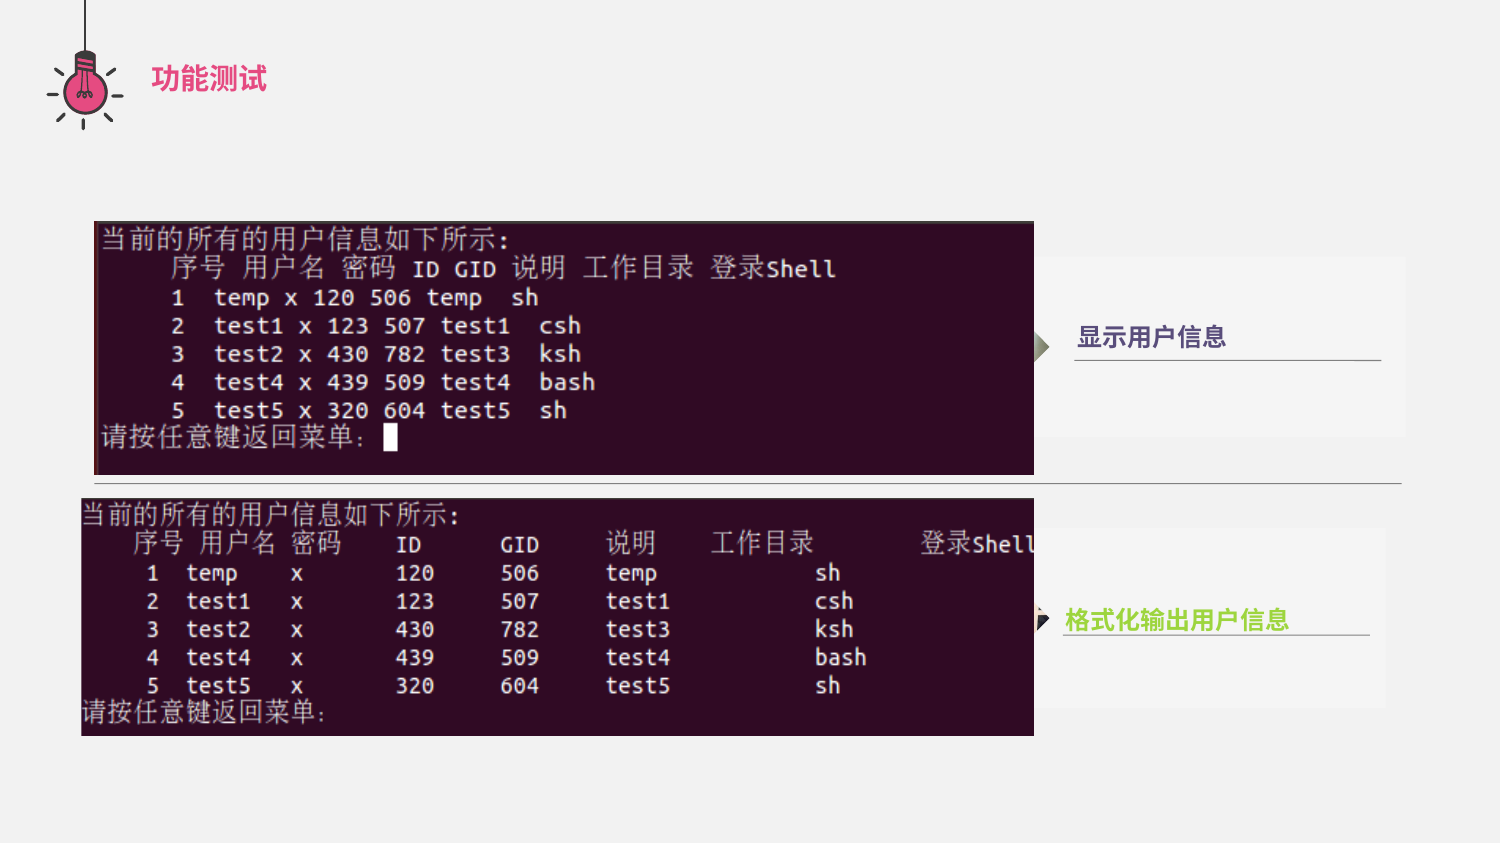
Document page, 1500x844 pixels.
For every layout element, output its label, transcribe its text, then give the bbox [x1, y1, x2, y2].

text_box [1040, 337, 1050, 357]
text_box 格式化输出用户信息 [1065, 598, 1385, 635]
picture [94, 221, 1035, 475]
text_box [1039, 607, 1050, 629]
picture [81, 497, 1035, 736]
text_box [1040, 256, 1406, 437]
text_box [1039, 528, 1386, 709]
text_box 功能测试 [136, 52, 284, 103]
text_box 显示用户信息 [1077, 315, 1445, 376]
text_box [46, 0, 124, 131]
